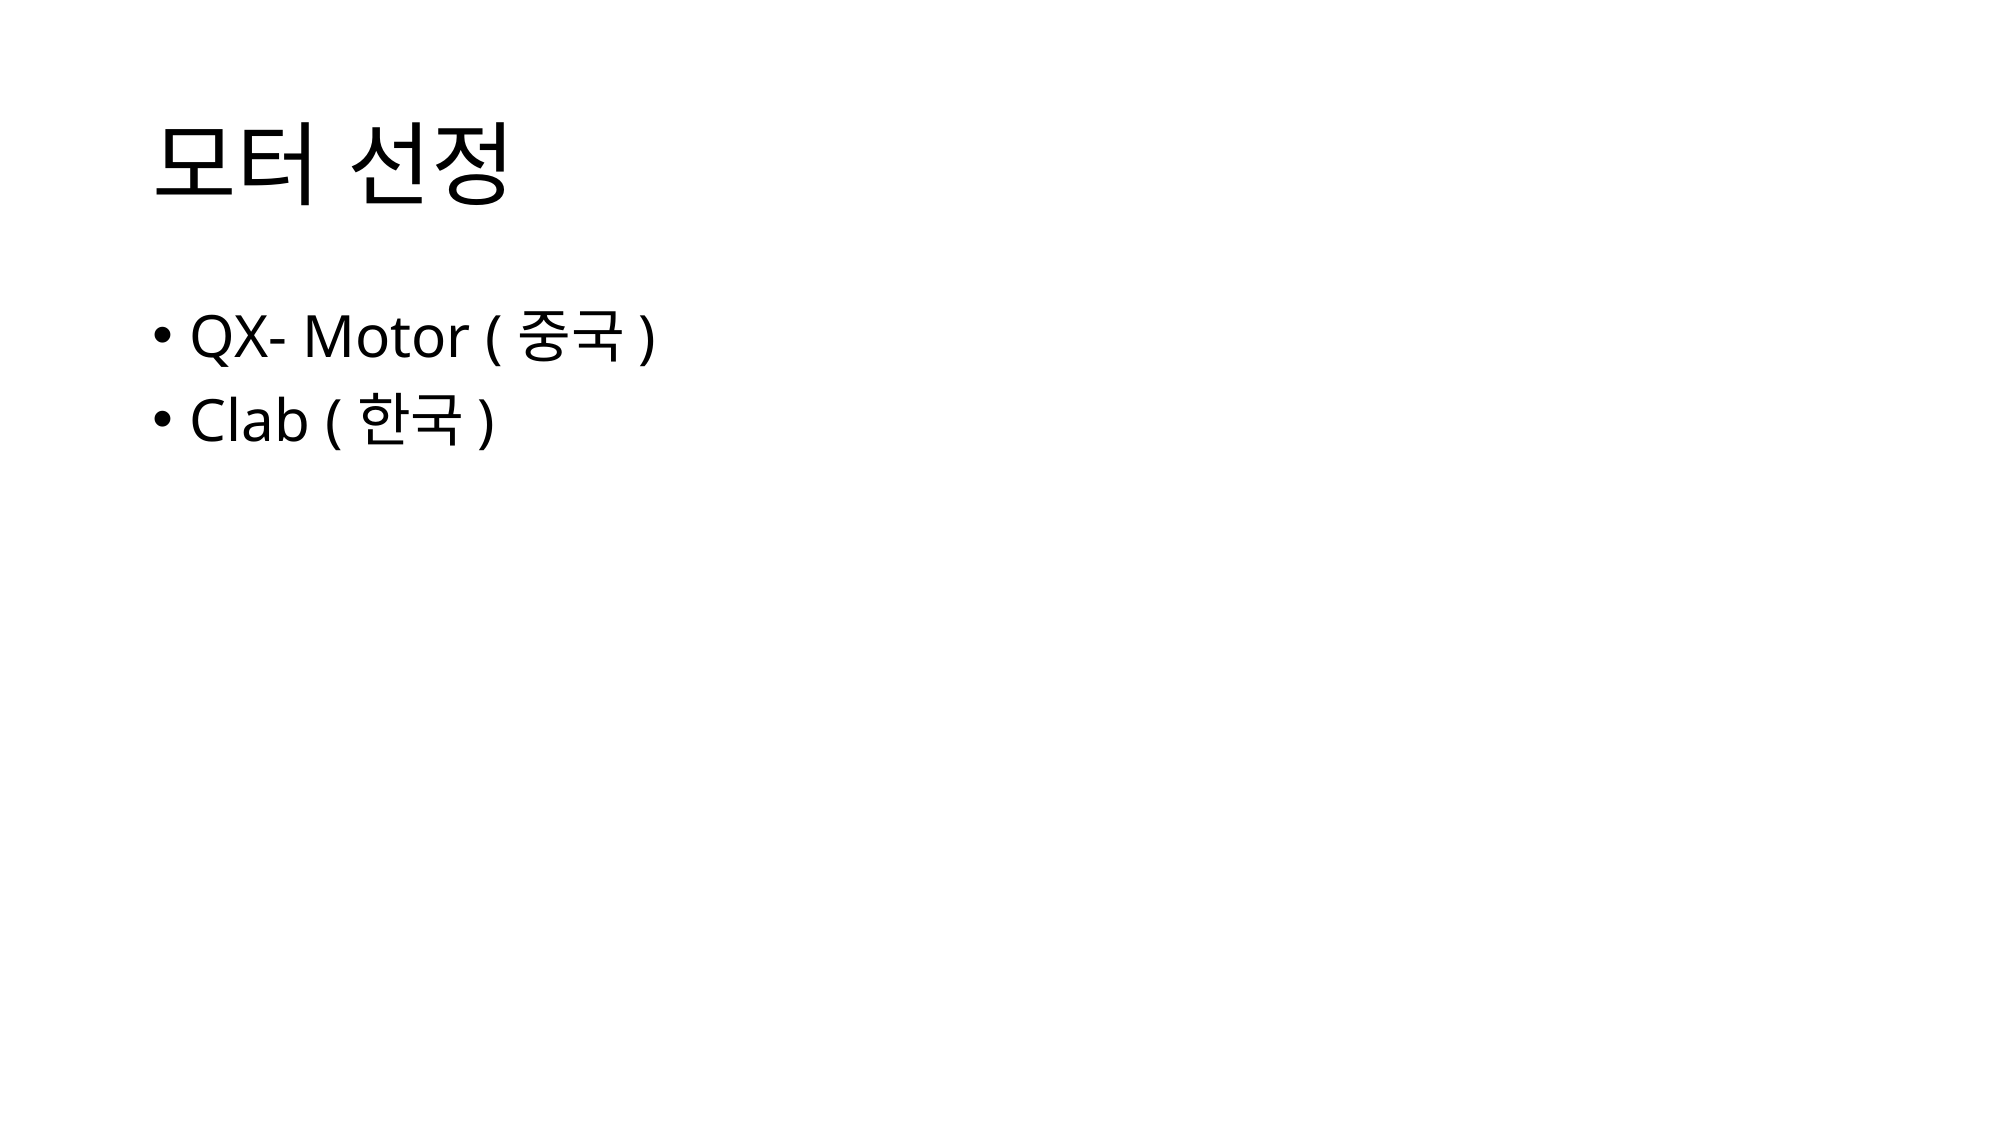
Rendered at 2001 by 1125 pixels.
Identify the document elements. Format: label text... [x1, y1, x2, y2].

title 모터 선정 [137, 59, 1863, 278]
list QX- Motor (중국) Clab (한국) [137, 299, 1863, 1014]
